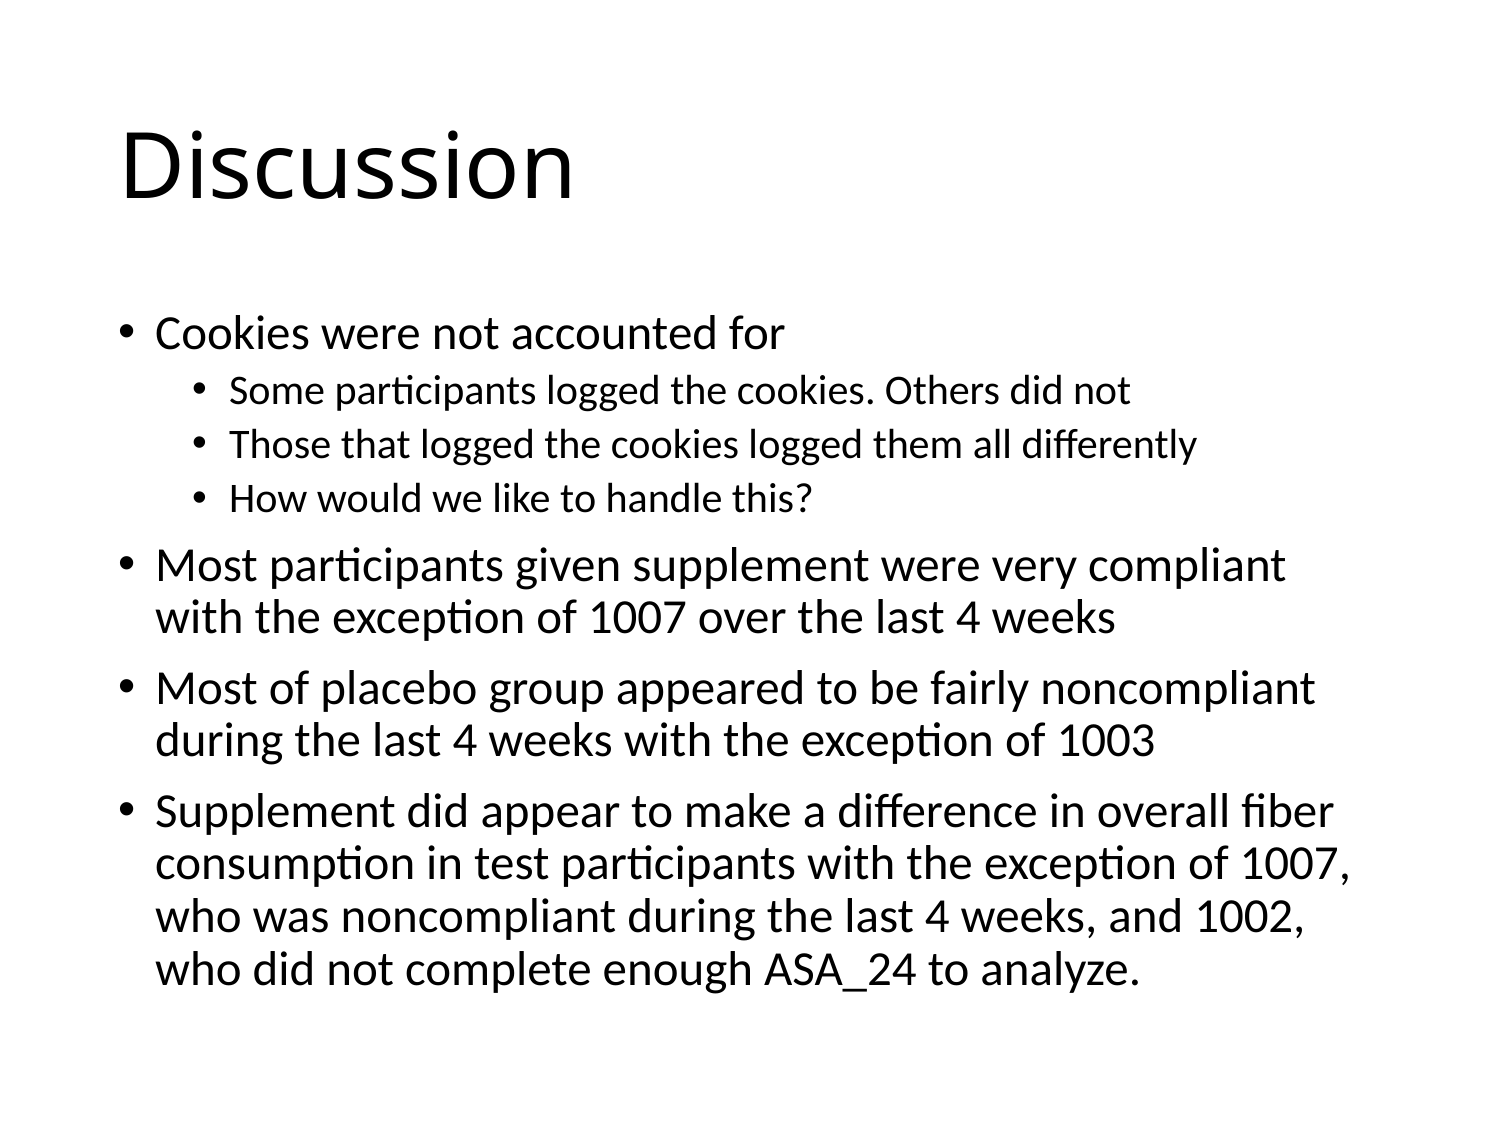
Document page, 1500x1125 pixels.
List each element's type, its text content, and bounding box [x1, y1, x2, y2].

list Cookies were not accounted for Some participants logged the cookies. Others did not Those that logged the cookies logged them all differently How would we like to handle this? Most participants given supplement were very compliant with the exception of 1007 over the last 4 weeks Most of placebo group appeared to be fairly noncompliant during the last 4 weeks with the exception of 1003 Supplement did appear to make a difference in overall fiber consumption in test participants with the exception of 1007, who was noncompliant during the last 4 weeks, and 1002, who did not complete enough ASA_24 to analyze. [103, 299, 1397, 1014]
title Discussion [103, 59, 1397, 278]
